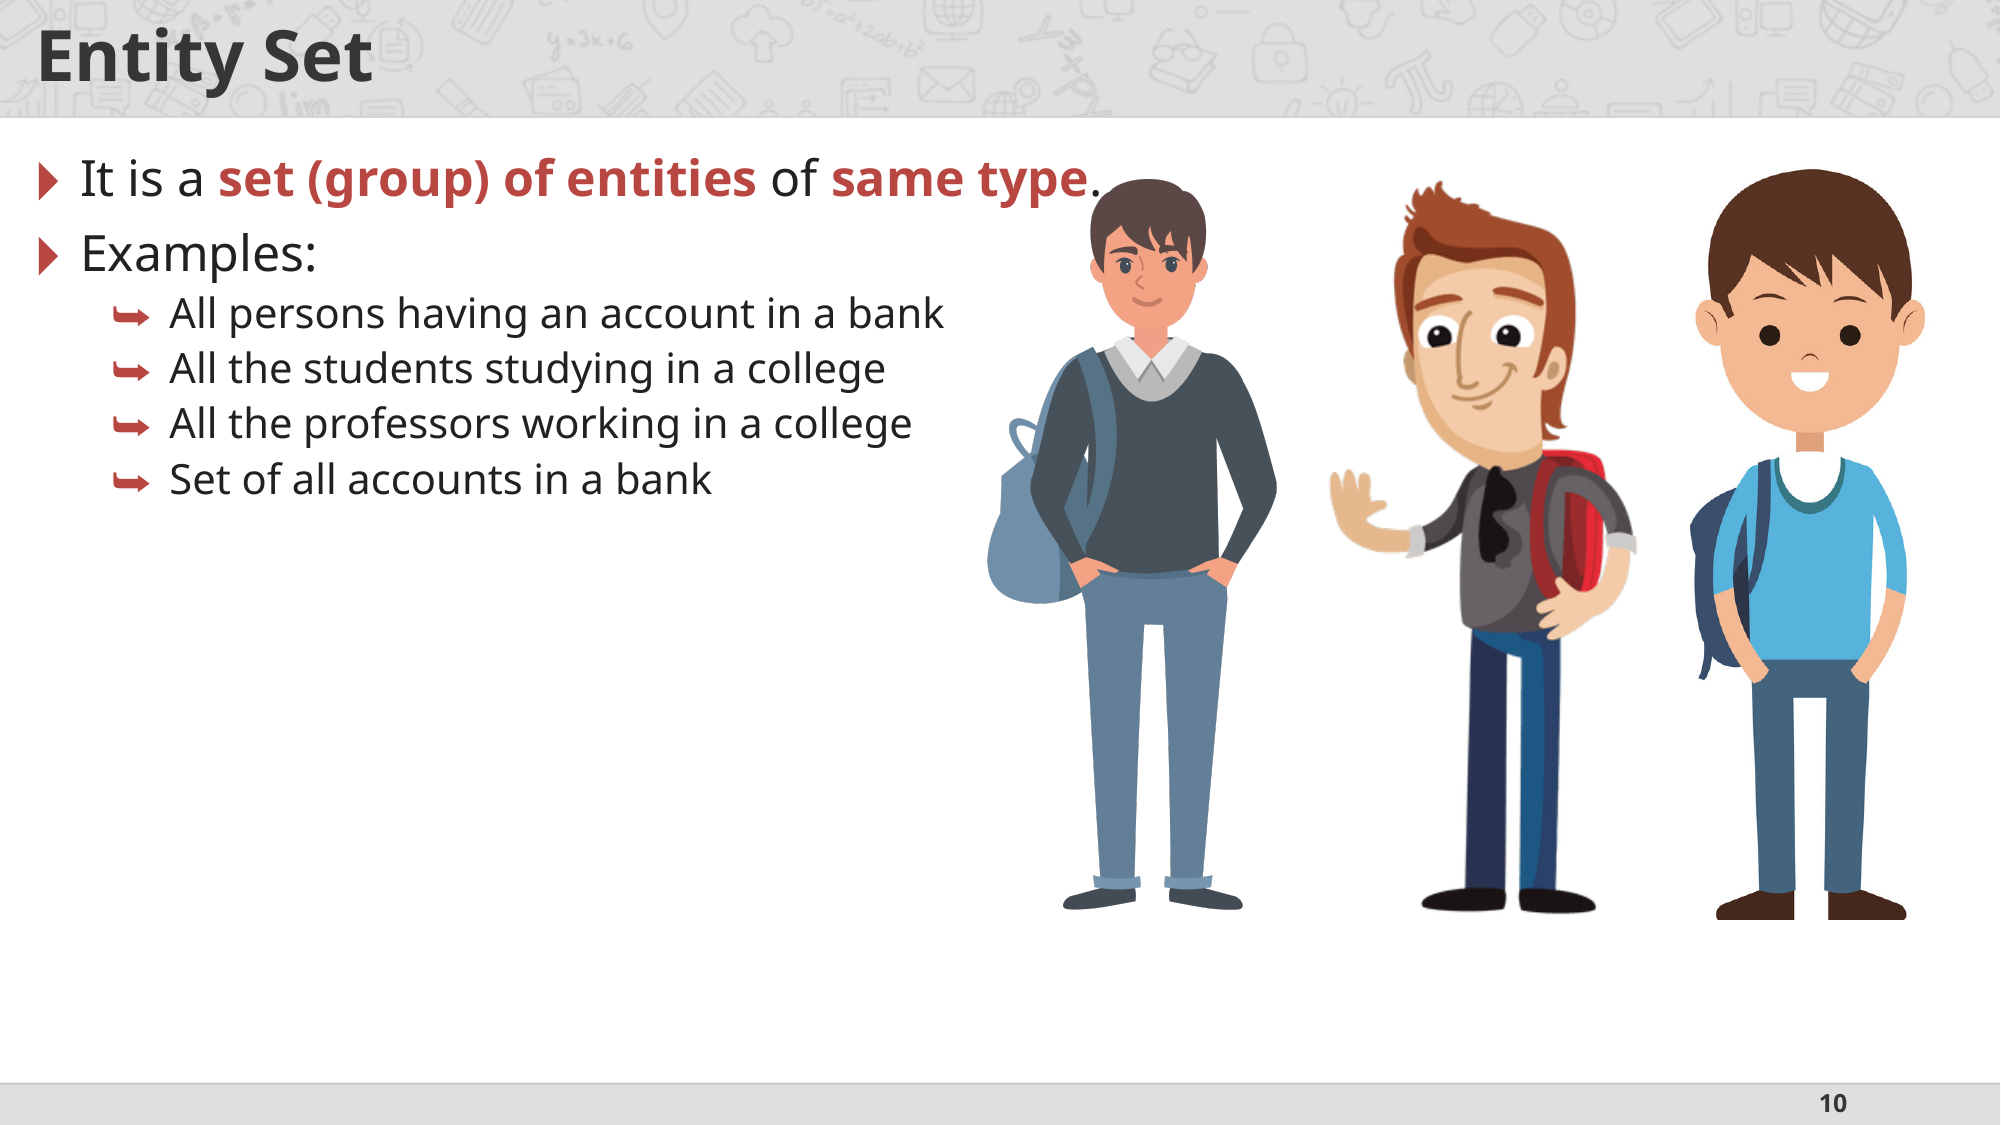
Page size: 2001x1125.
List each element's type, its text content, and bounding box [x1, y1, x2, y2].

title Entity Set [0, 0, 2000, 117]
picture [1314, 169, 1652, 920]
list It is a set (group) of entities of same type. Examples: All persons having an account in a bank All the students studying in a college All the professors working in a college Set of all accounts in a bank [21, 145, 1980, 1062]
picture [1680, 169, 1939, 920]
picture [980, 169, 1286, 920]
